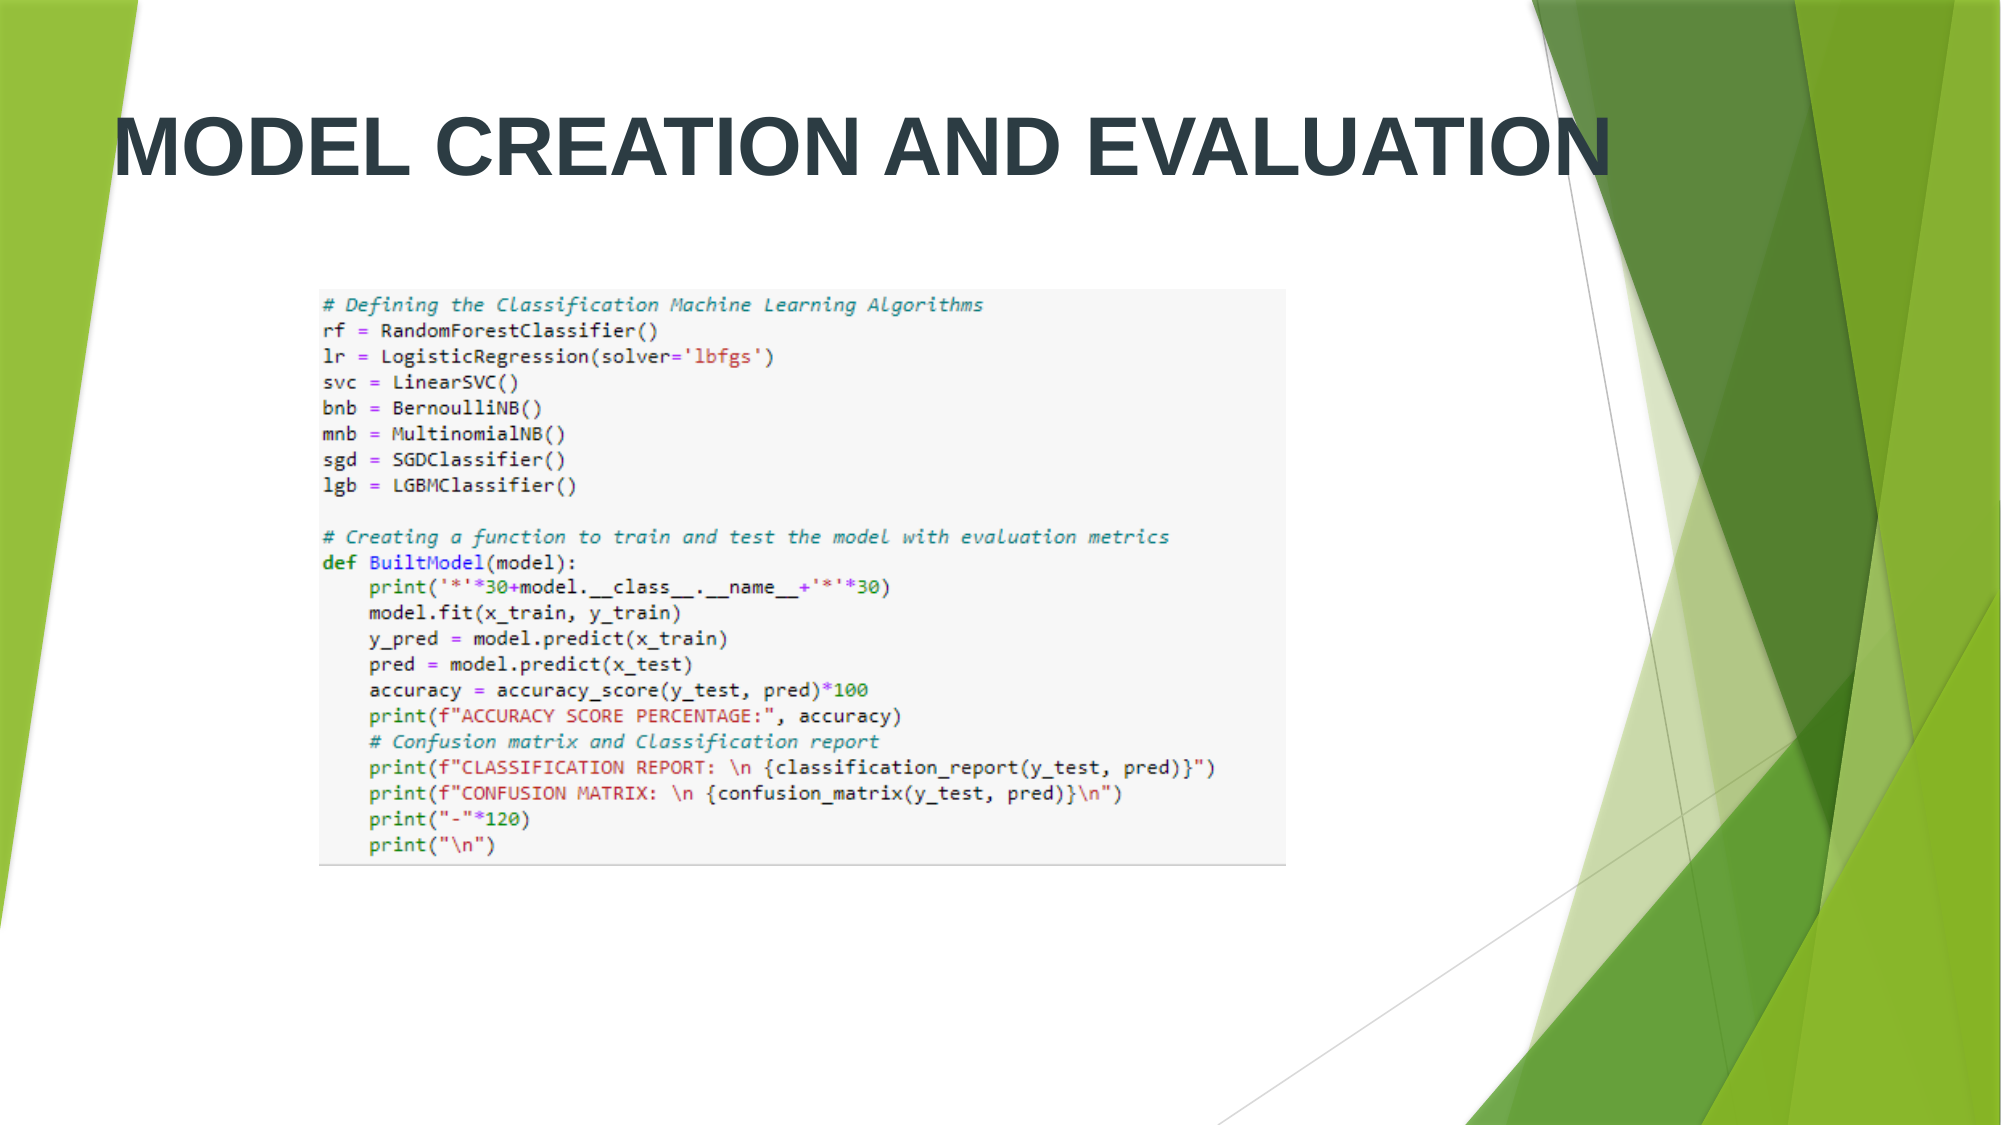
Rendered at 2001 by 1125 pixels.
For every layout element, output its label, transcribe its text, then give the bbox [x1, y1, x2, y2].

picture [319, 289, 1287, 866]
text_box MODEL CREATION AND EVALUATION [97, 67, 1709, 200]
